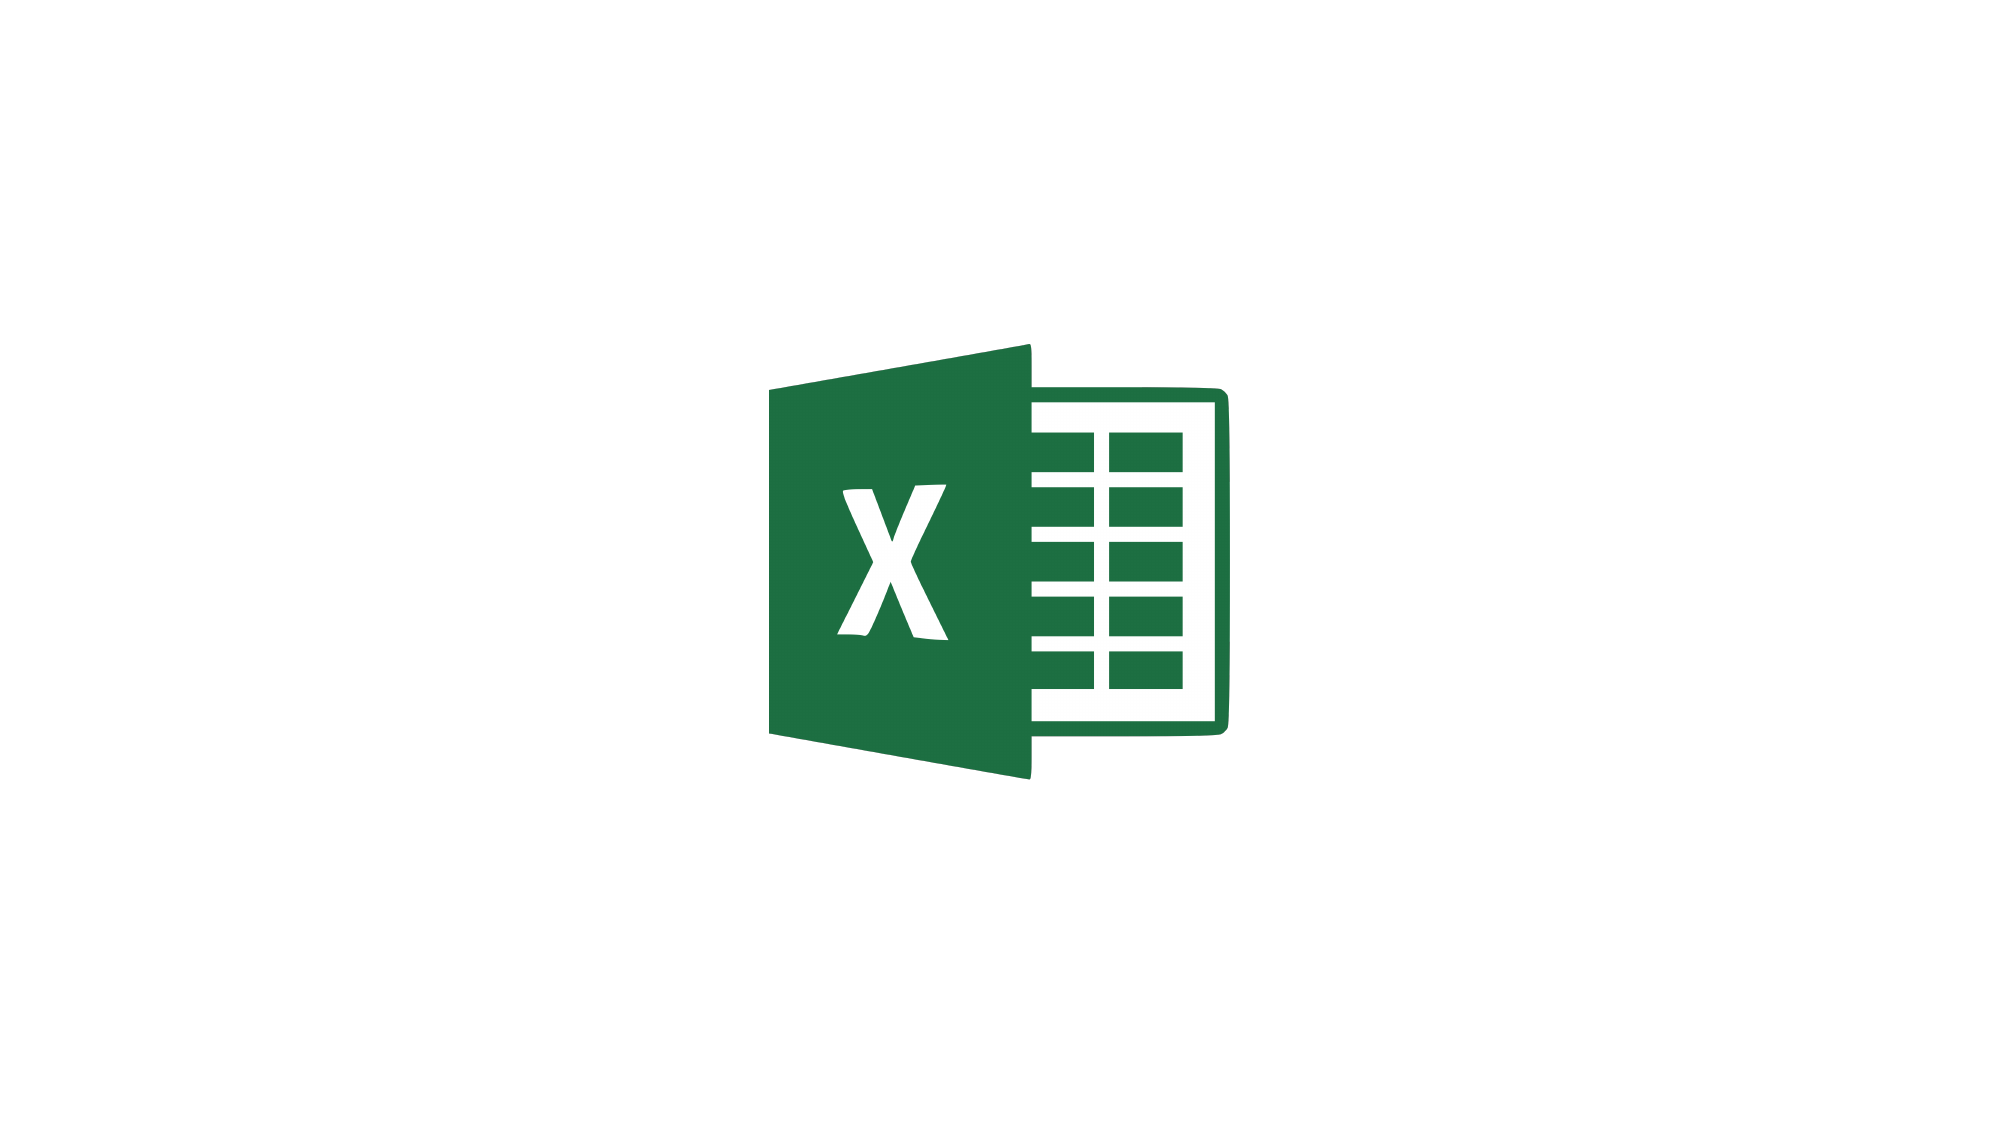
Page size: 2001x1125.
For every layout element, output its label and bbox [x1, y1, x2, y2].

picture [769, 344, 1231, 781]
